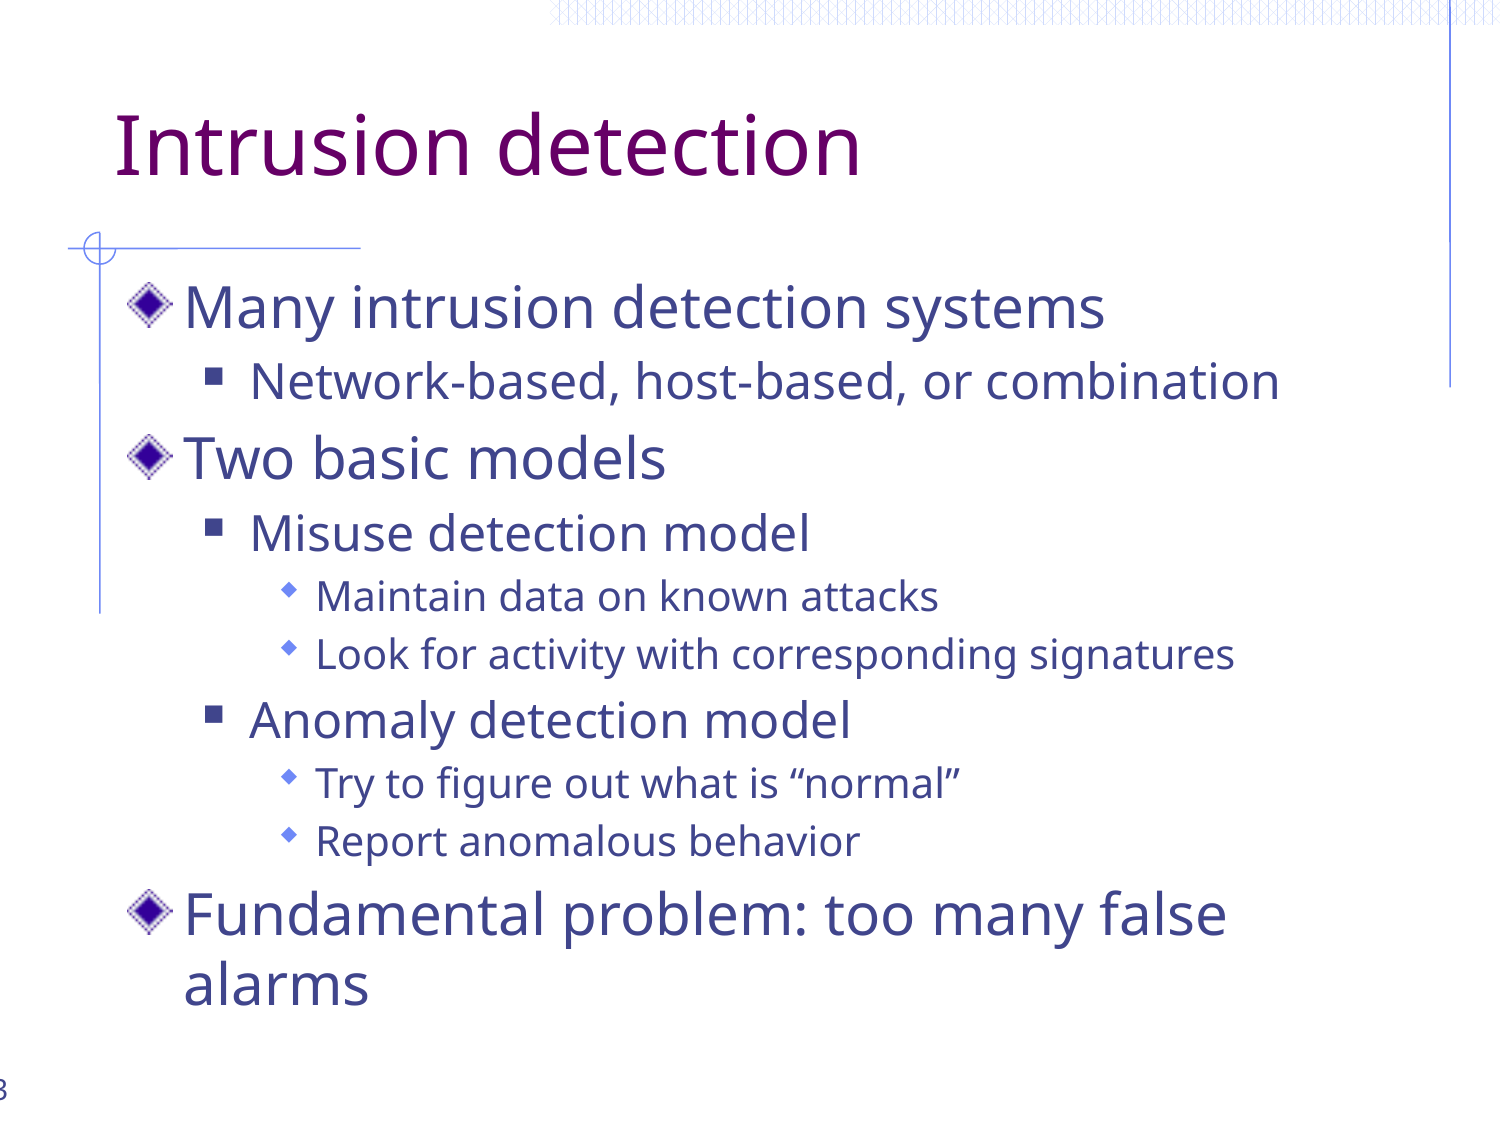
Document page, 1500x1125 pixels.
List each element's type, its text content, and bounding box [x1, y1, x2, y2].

picture [127, 434, 173, 480]
picture [127, 889, 173, 935]
title Intrusion detection [99, 49, 1376, 201]
picture [127, 282, 173, 328]
list Many intrusion detection systems Network-based, host-based, or combination Two basic models Misuse detection model Maintain data on known attacks Look for activity with corresponding signatures Anomaly detection model Try to figure out what is “normal” Report anomalous behavior Fundamental problem: too many false alarms [112, 262, 1388, 1026]
